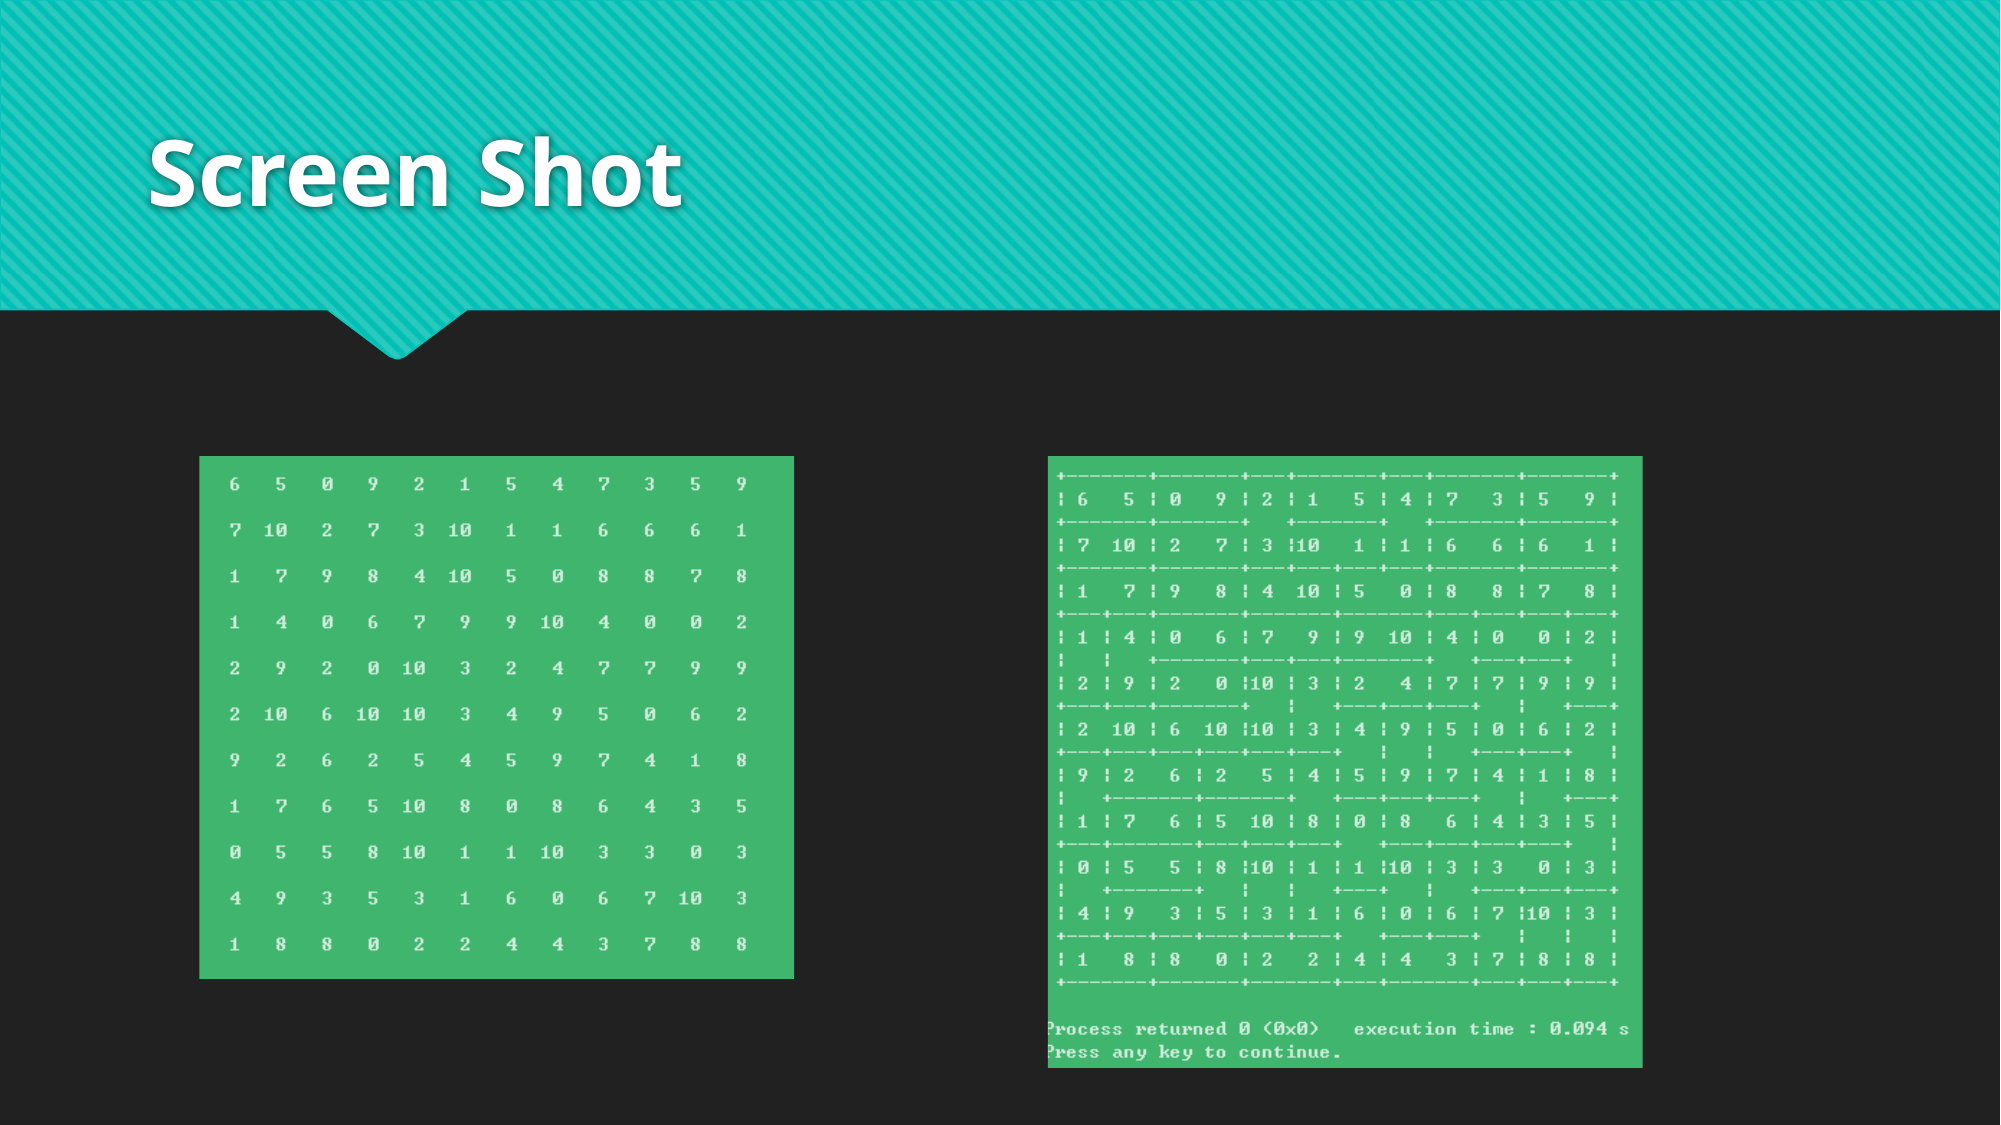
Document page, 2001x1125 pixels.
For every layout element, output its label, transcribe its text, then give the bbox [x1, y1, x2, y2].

picture [1047, 455, 1643, 1068]
title Screen Shot [132, 73, 1868, 233]
picture [199, 455, 795, 979]
